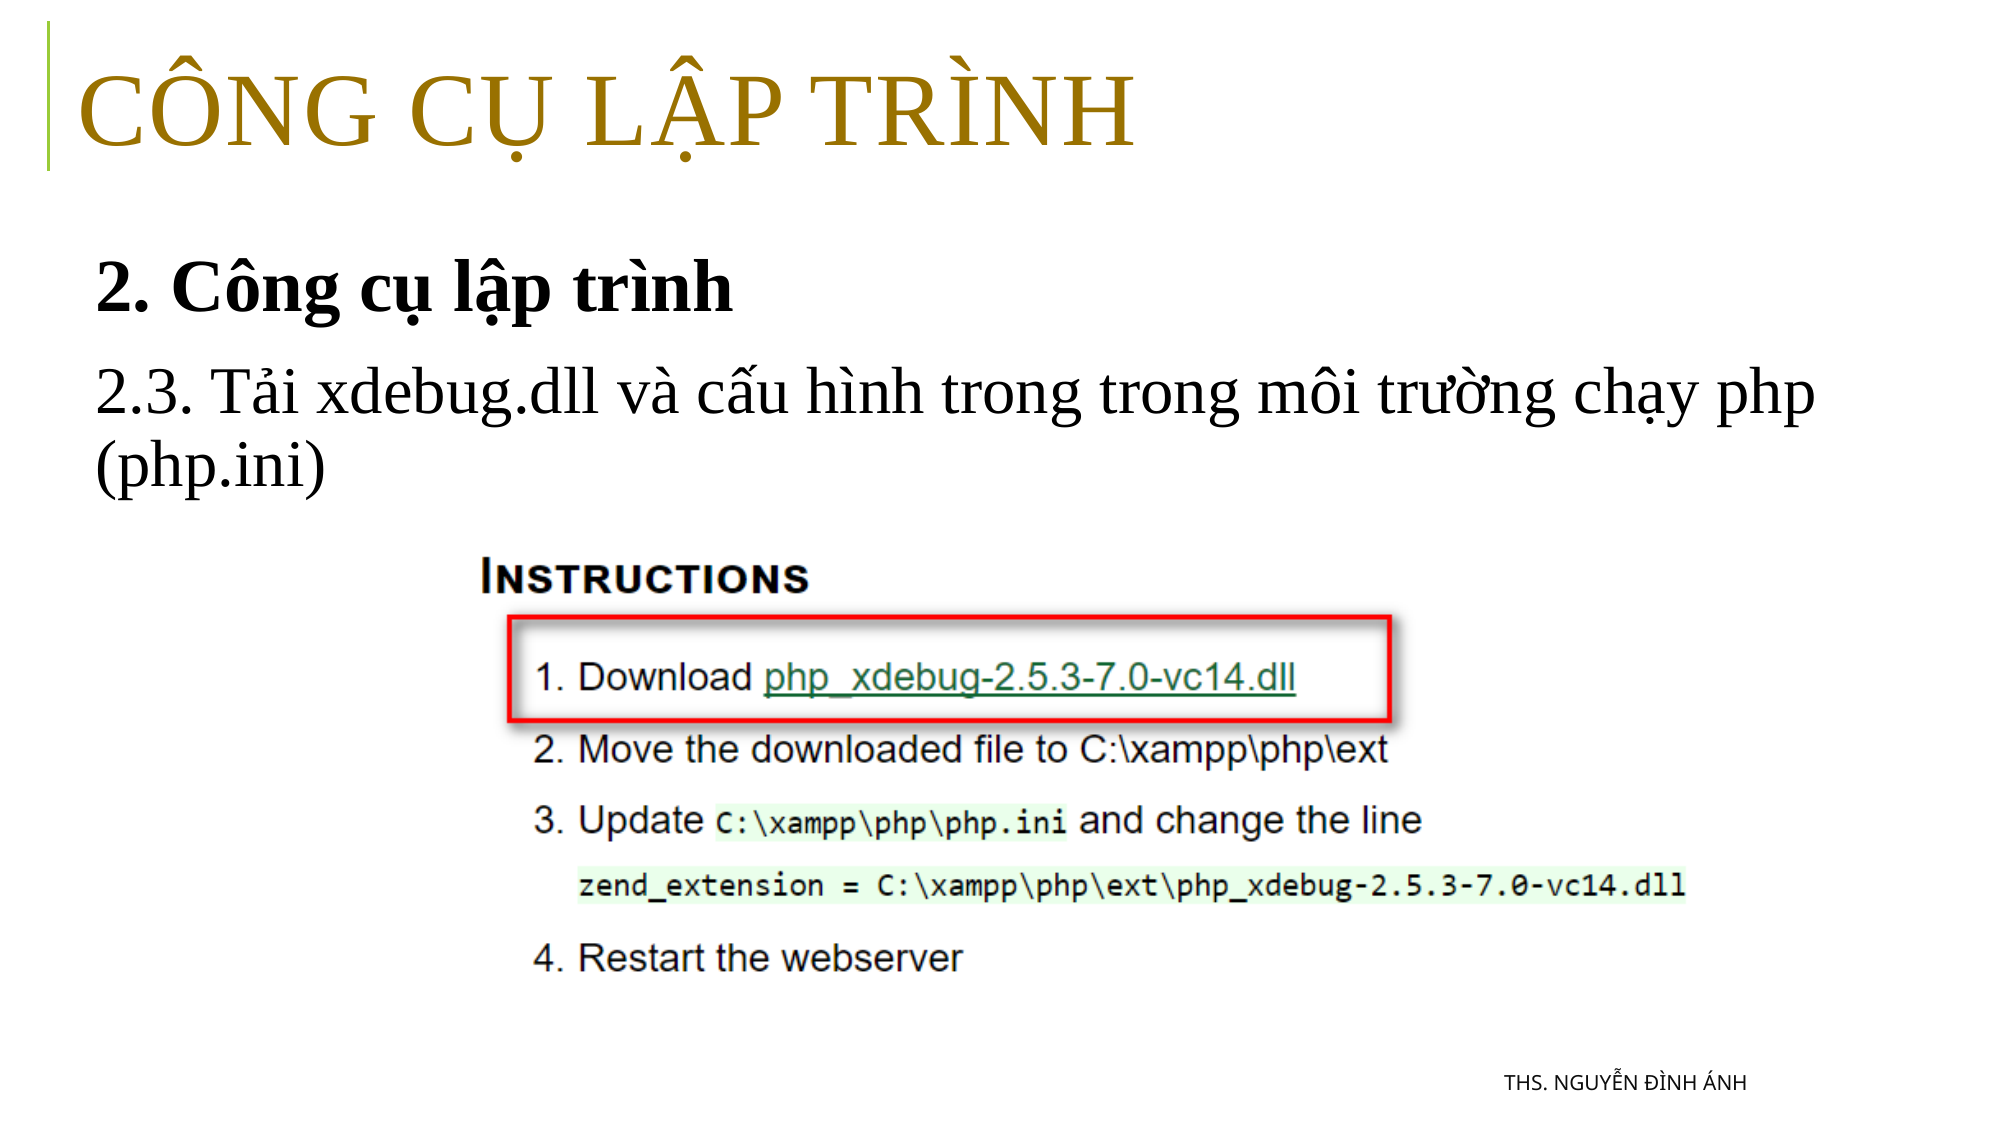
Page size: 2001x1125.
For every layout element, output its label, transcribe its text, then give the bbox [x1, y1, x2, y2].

list 2. Công cụ lập trình 2.3. Tải xdebug.dll và cấu hình trong trong môi trường chạy php (php.ini) [87, 238, 1949, 1077]
title Công cụ lập trình [62, 0, 1657, 239]
footer ThS. Nguyễn Đình Ánh [794, 1061, 1763, 1107]
picture [416, 530, 1812, 1021]
